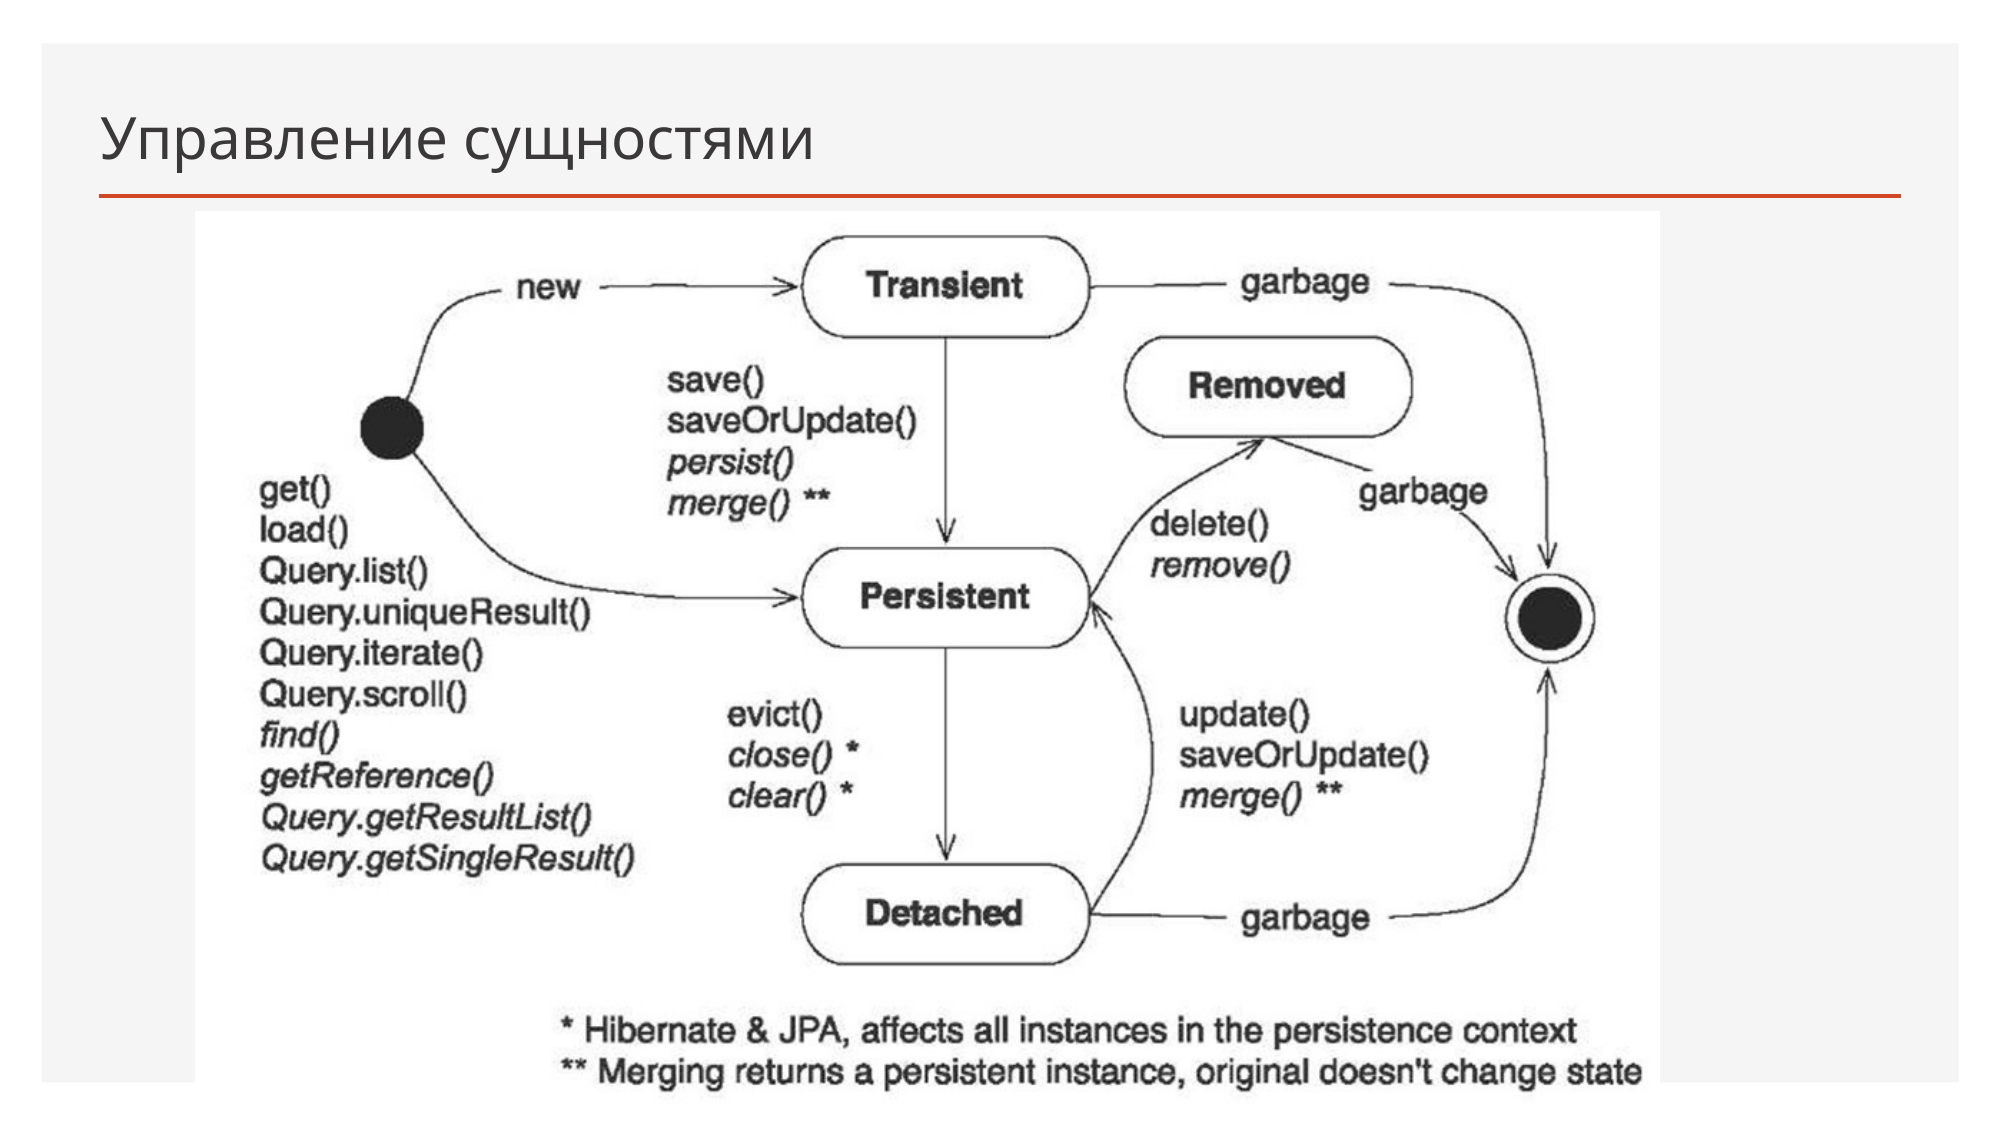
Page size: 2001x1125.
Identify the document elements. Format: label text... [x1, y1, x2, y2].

picture [195, 210, 1660, 1108]
title Управление сущностями [85, 73, 1901, 179]
